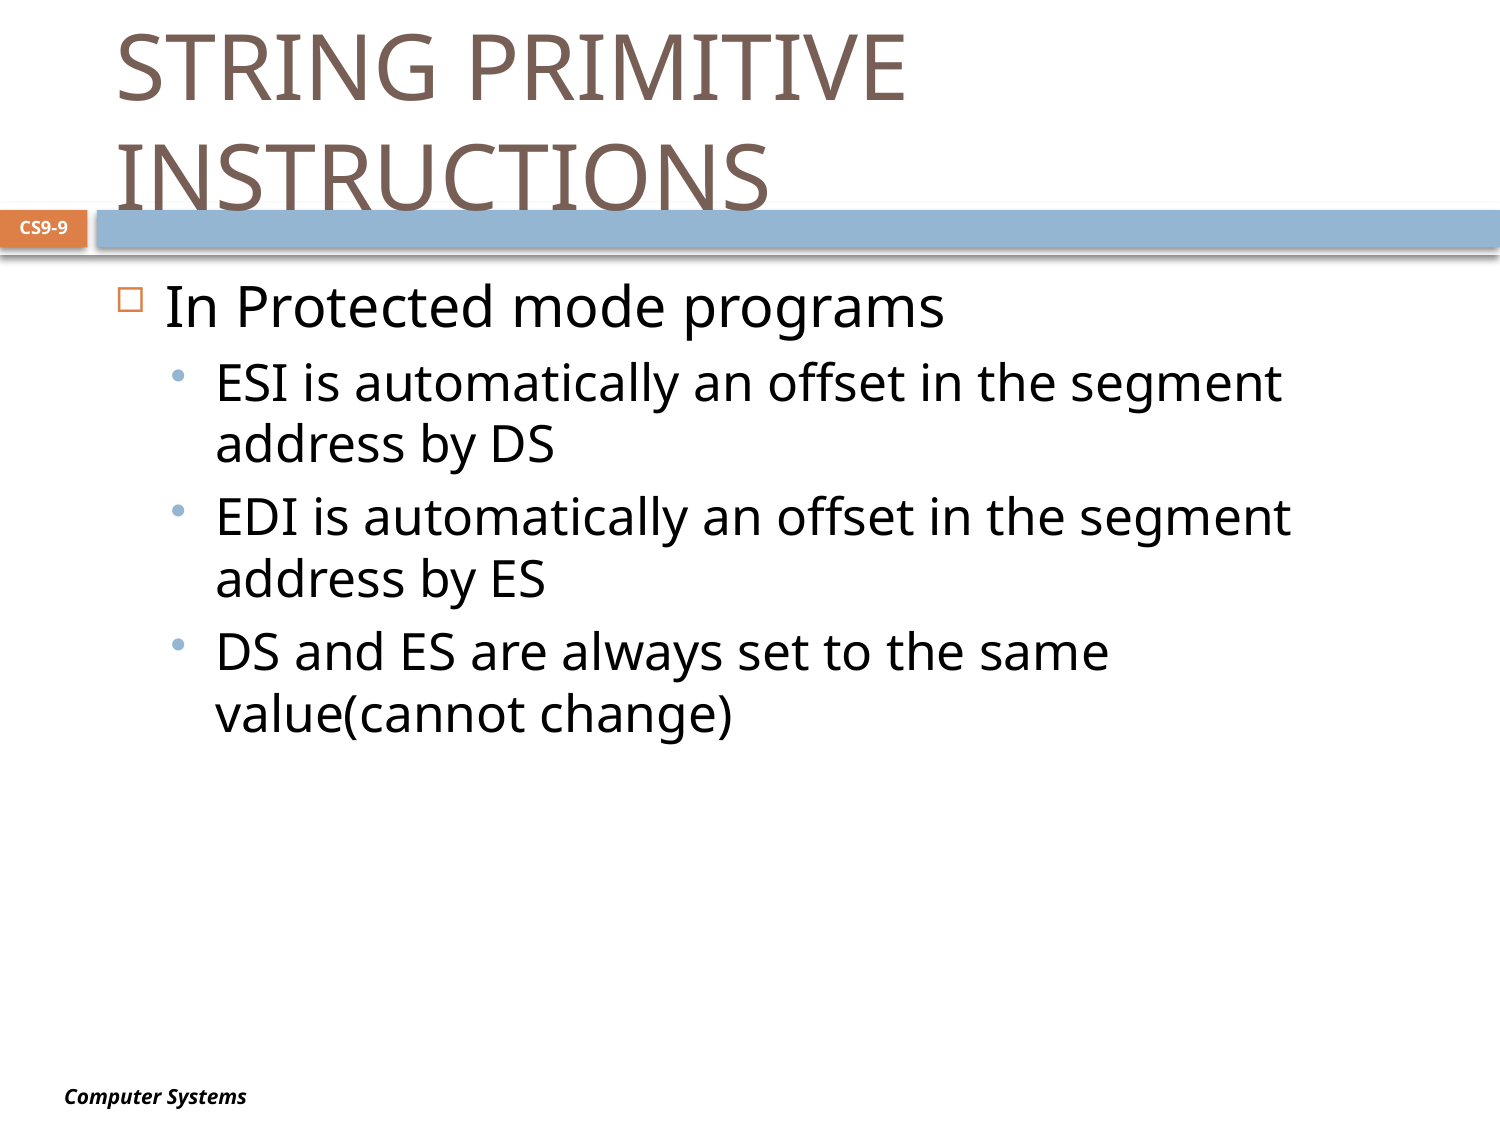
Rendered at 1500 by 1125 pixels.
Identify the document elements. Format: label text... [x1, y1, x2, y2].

title STRING PRIMITIVE INSTRUCTIONS [100, 37, 1438, 200]
list In Protected mode programs ESI is automatically an offset in the segment address by DS EDI is automatically an offset in the segment address by ES DS and ES are always set to the same value(cannot change) [100, 262, 1438, 1005]
slide_number CS9-9 [0, 208, 88, 249]
